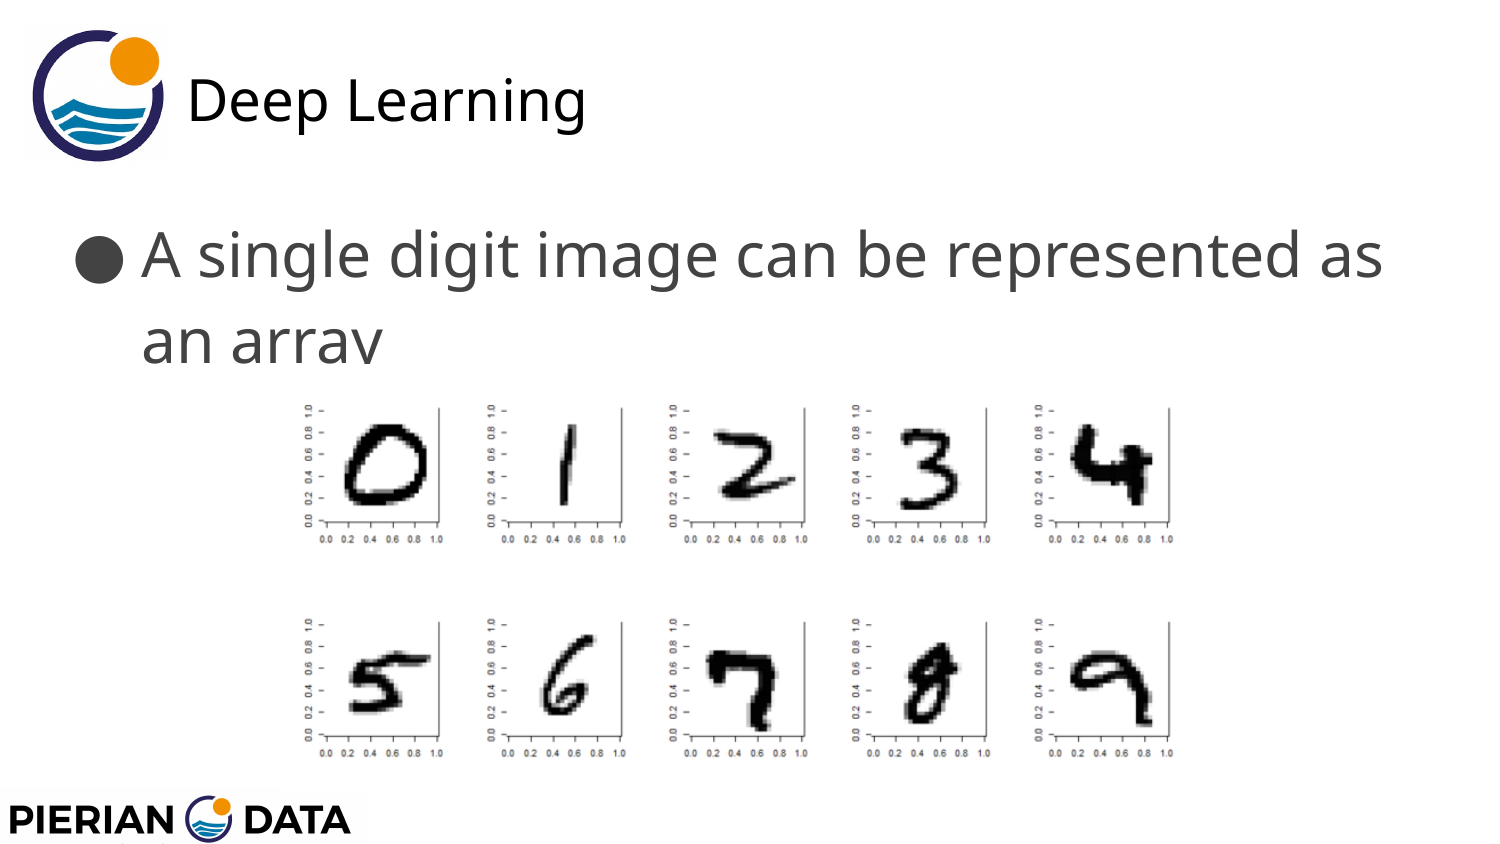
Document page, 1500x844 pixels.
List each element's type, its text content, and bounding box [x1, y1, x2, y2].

picture [0, 364, 1192, 844]
list A single digit image can be represented as an array [51, 189, 1449, 750]
picture [24, 24, 172, 167]
title Deep Learning [176, 48, 1449, 143]
